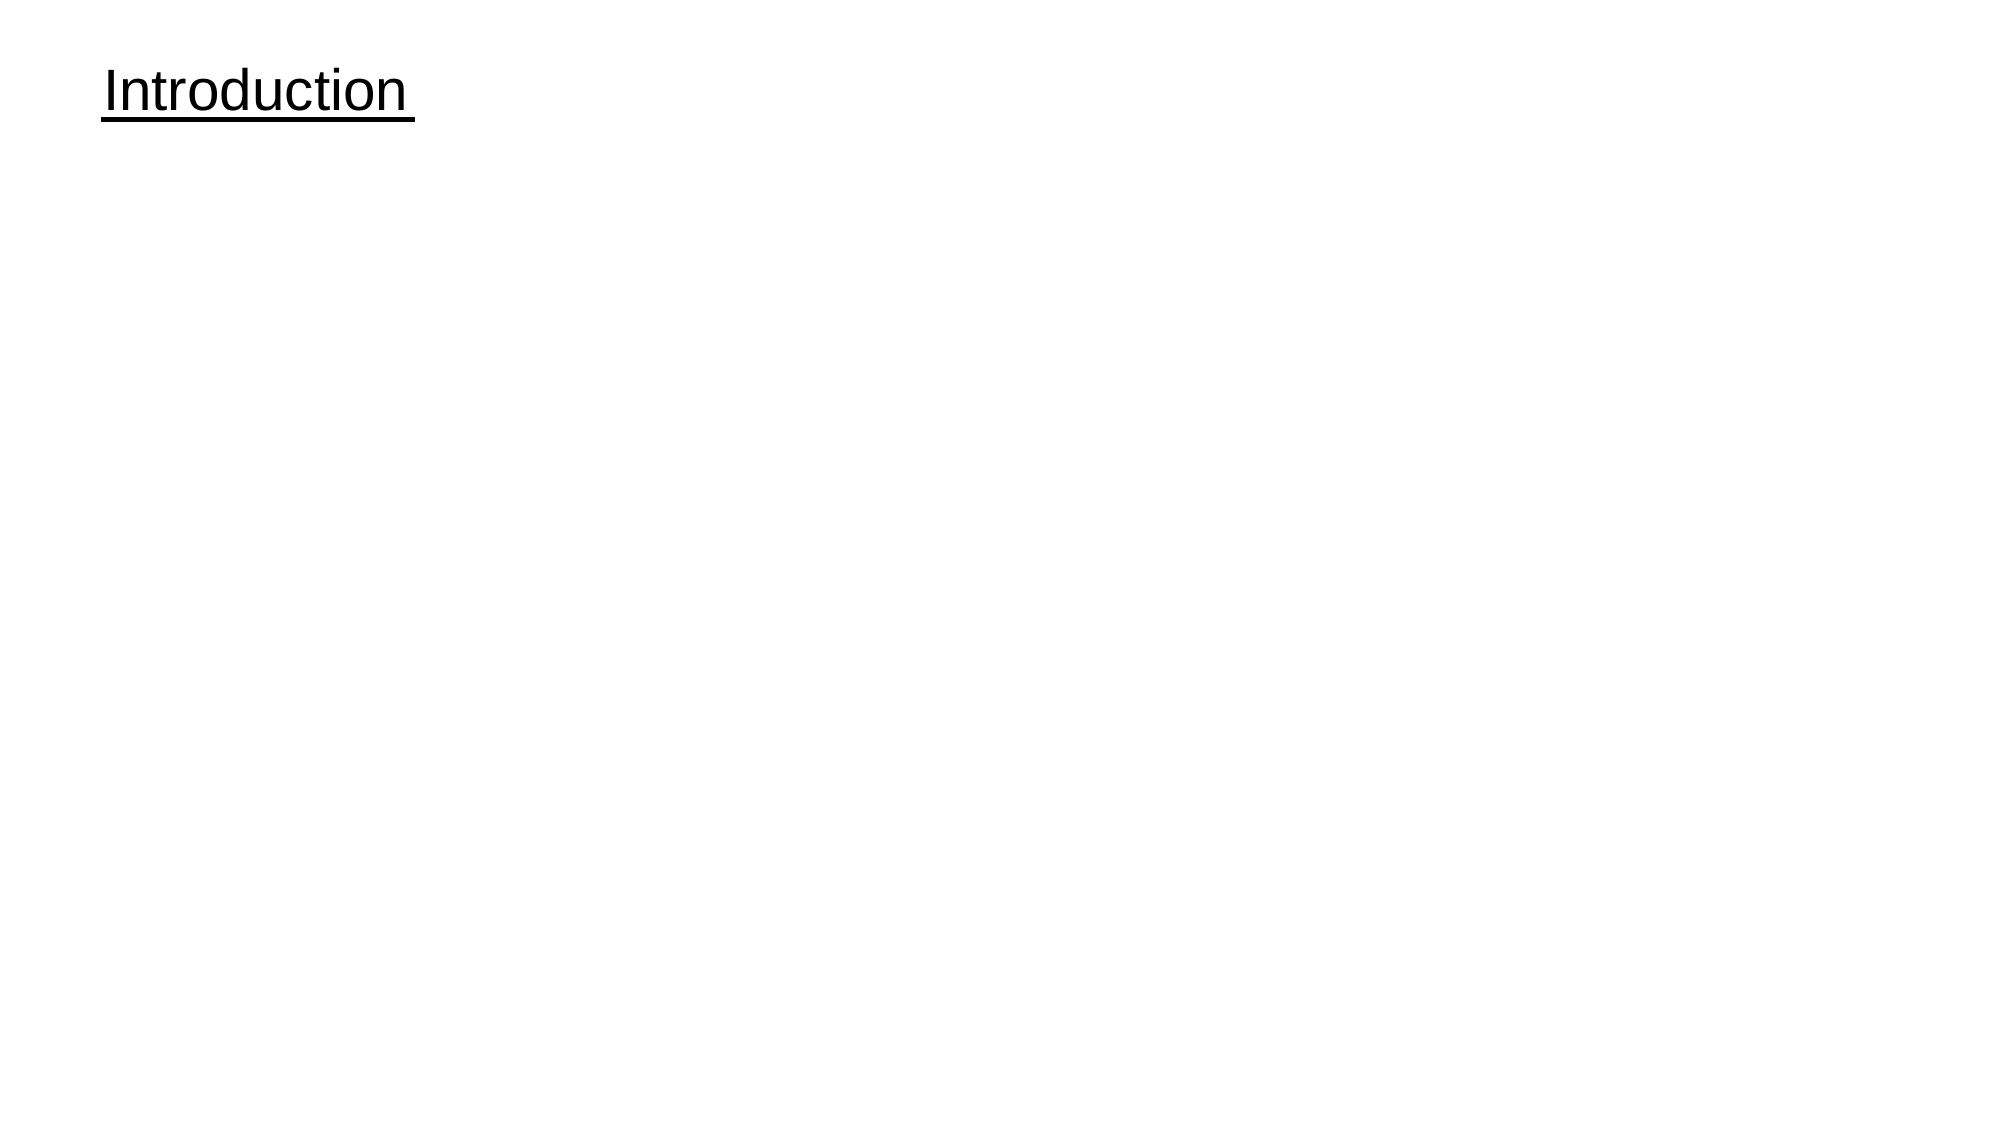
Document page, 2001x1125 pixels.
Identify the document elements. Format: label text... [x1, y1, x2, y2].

text_box Introduction [88, 44, 505, 130]
